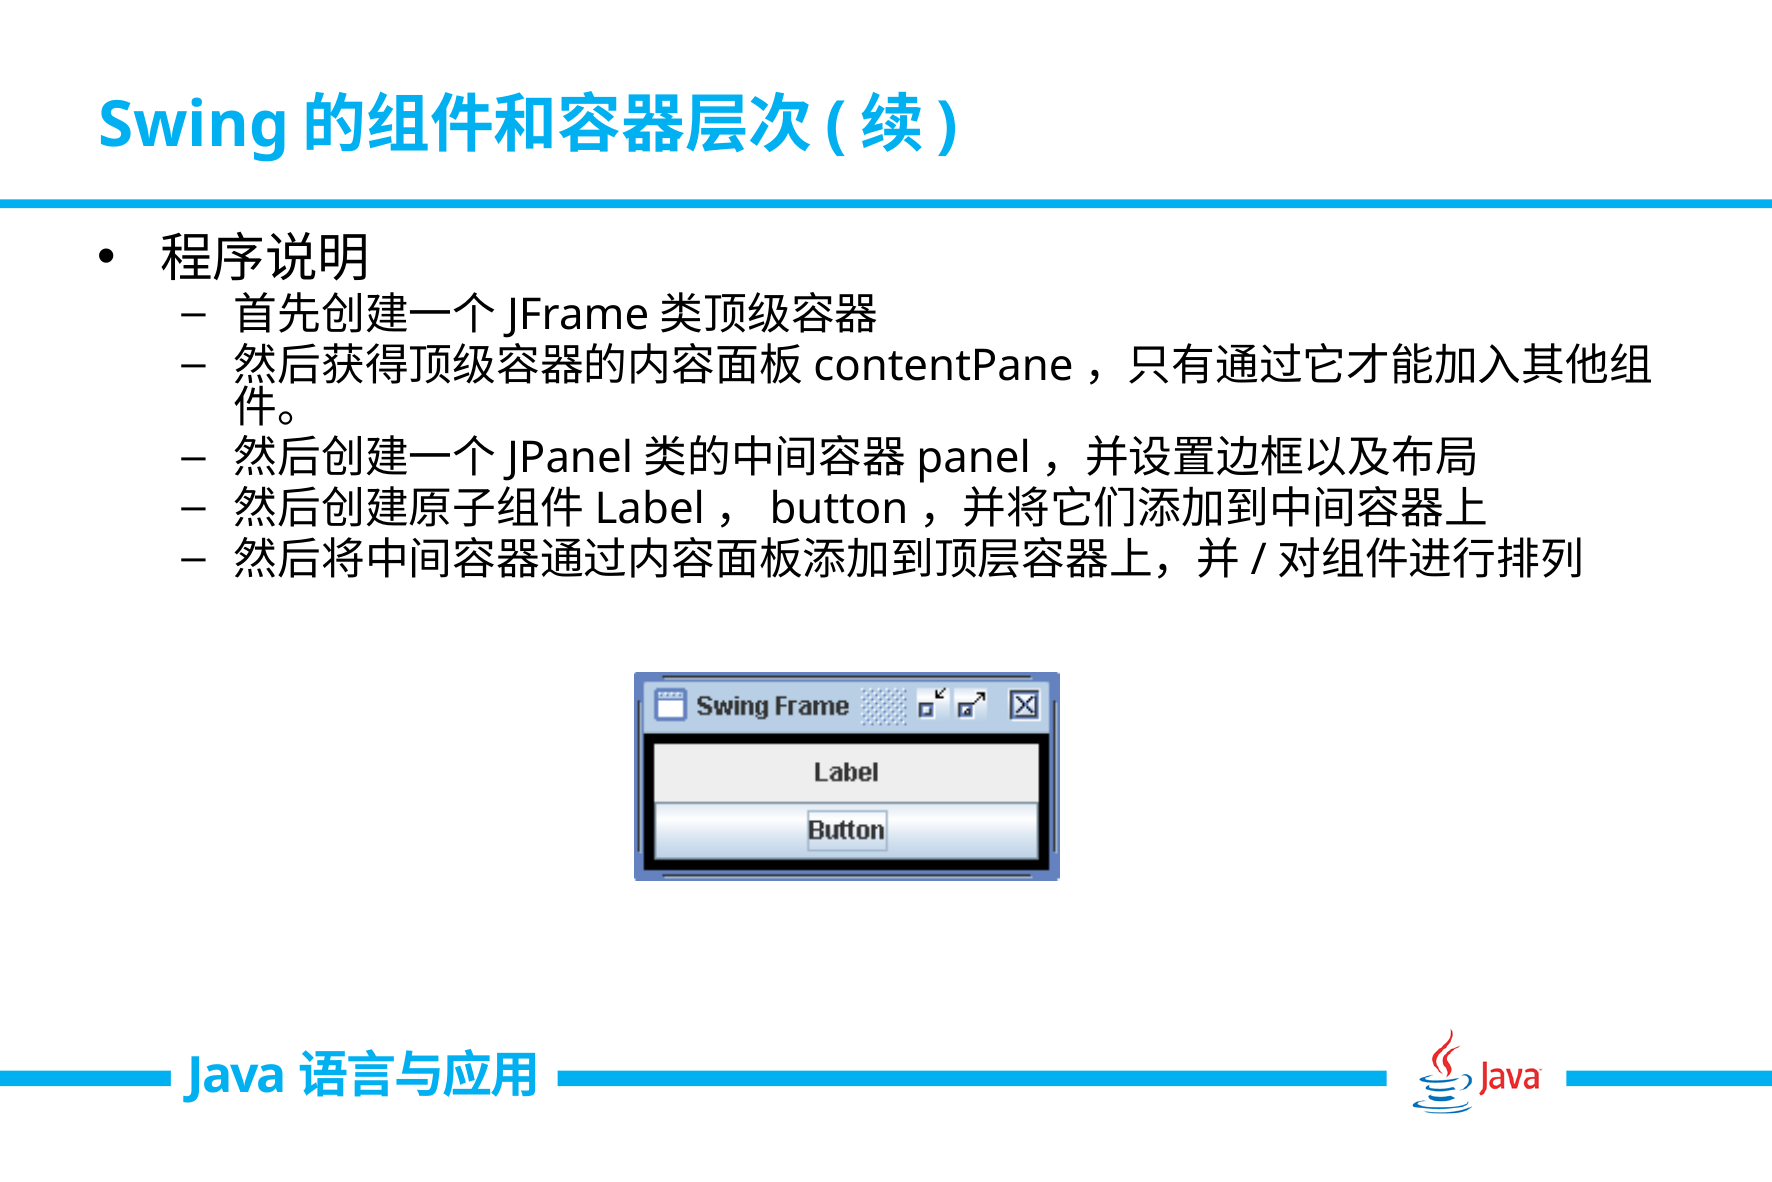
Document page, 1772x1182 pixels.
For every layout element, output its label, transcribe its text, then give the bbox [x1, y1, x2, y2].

list 程序说明 首先创建一个JFrame类顶级容器 然后获得顶级容器的内容面板contentPane，只有通过它才能加入其他组件。 然后创建一个JPanel类的中间容器panel，并设置边框以及布局 然后创建原子组件Label，button，并将它们添加到中间容器上 然后将中间容器通过内容面板添加到顶层容器上，并/对组件进行排列 [80, 228, 1677, 1009]
title Swing的组件和容器层次(续) [80, 73, 1677, 168]
picture [1386, 1019, 1567, 1117]
picture [634, 671, 1061, 881]
